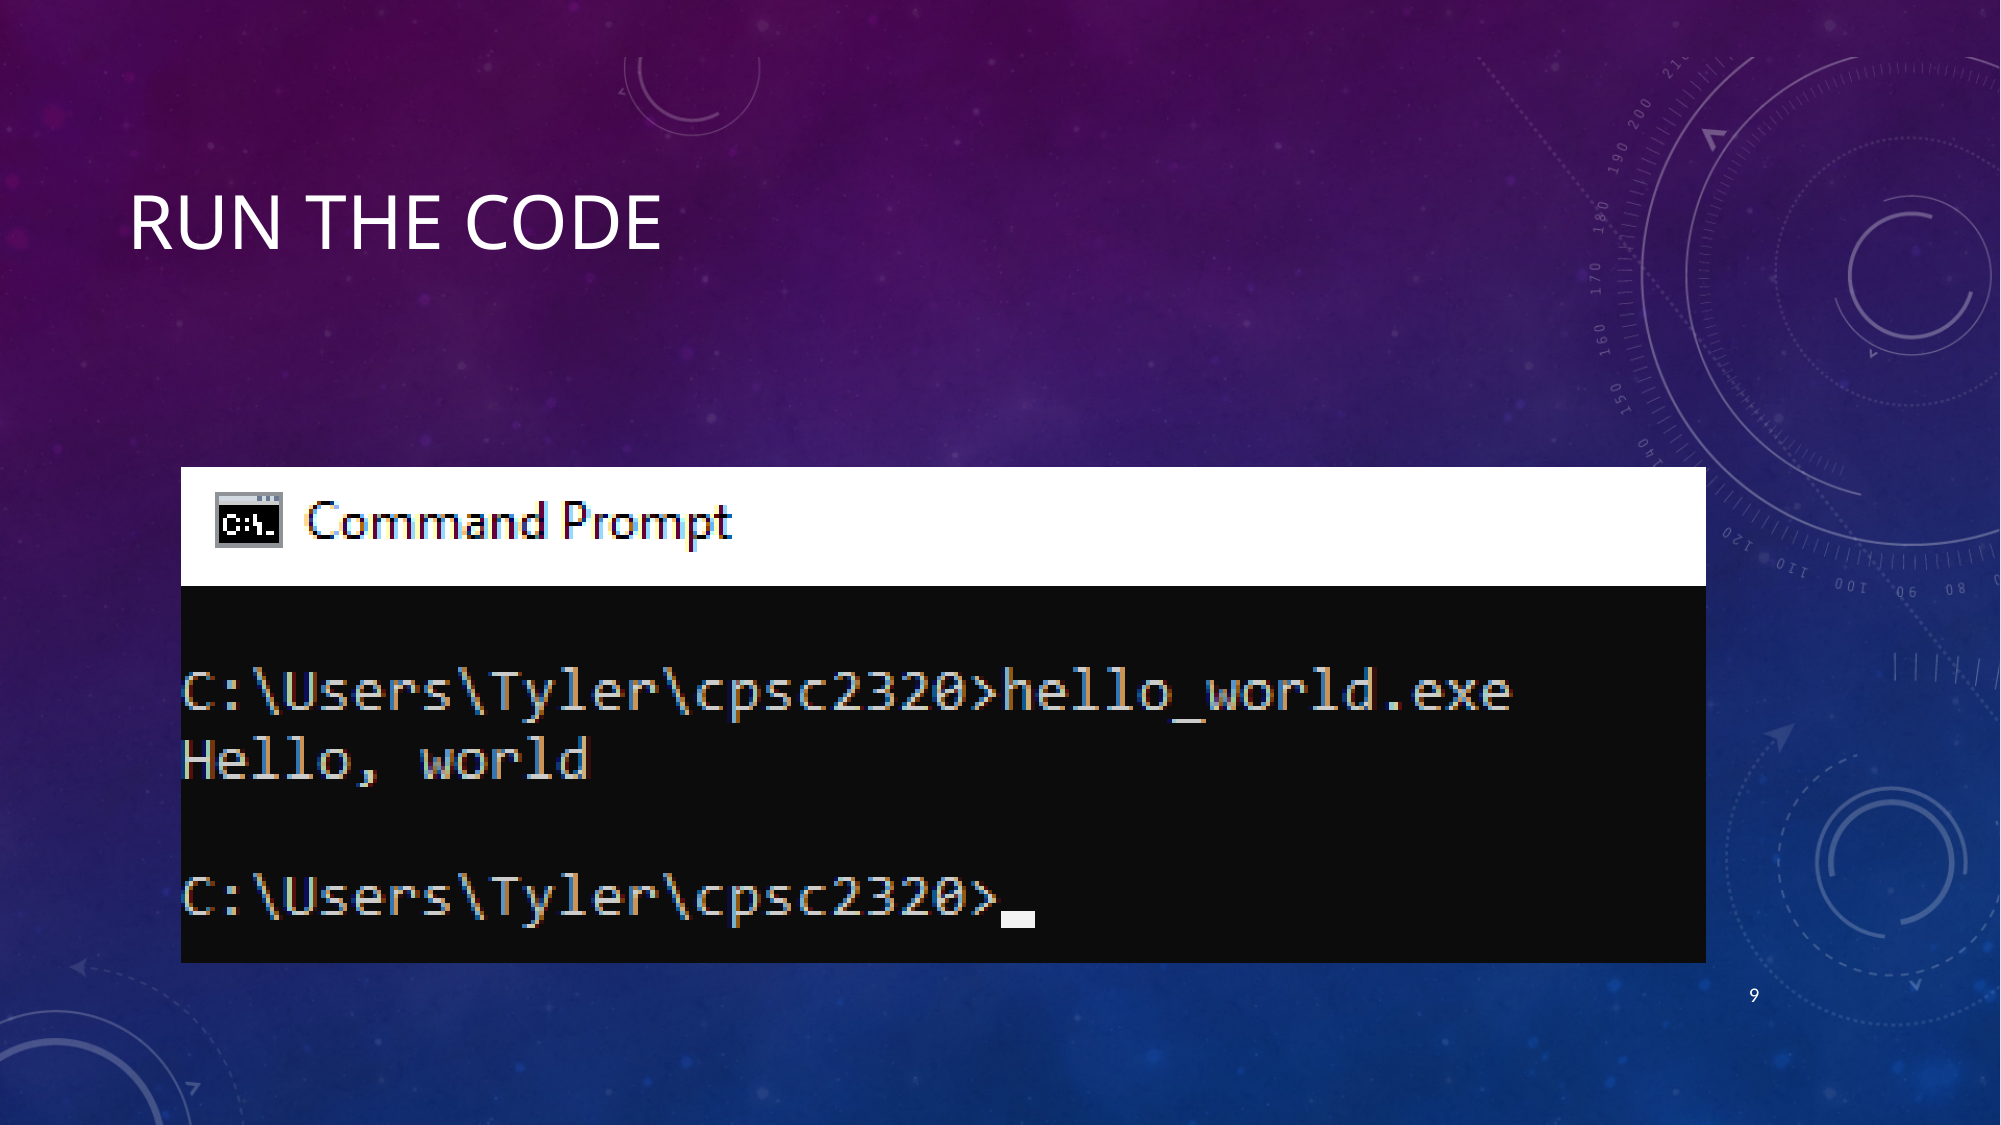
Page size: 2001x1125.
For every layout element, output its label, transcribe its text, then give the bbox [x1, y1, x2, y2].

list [181, 467, 1706, 964]
picture [0, 0, 2001, 1125]
title Run the code [112, 99, 1775, 339]
slide_number 8 [1684, 963, 1775, 1025]
